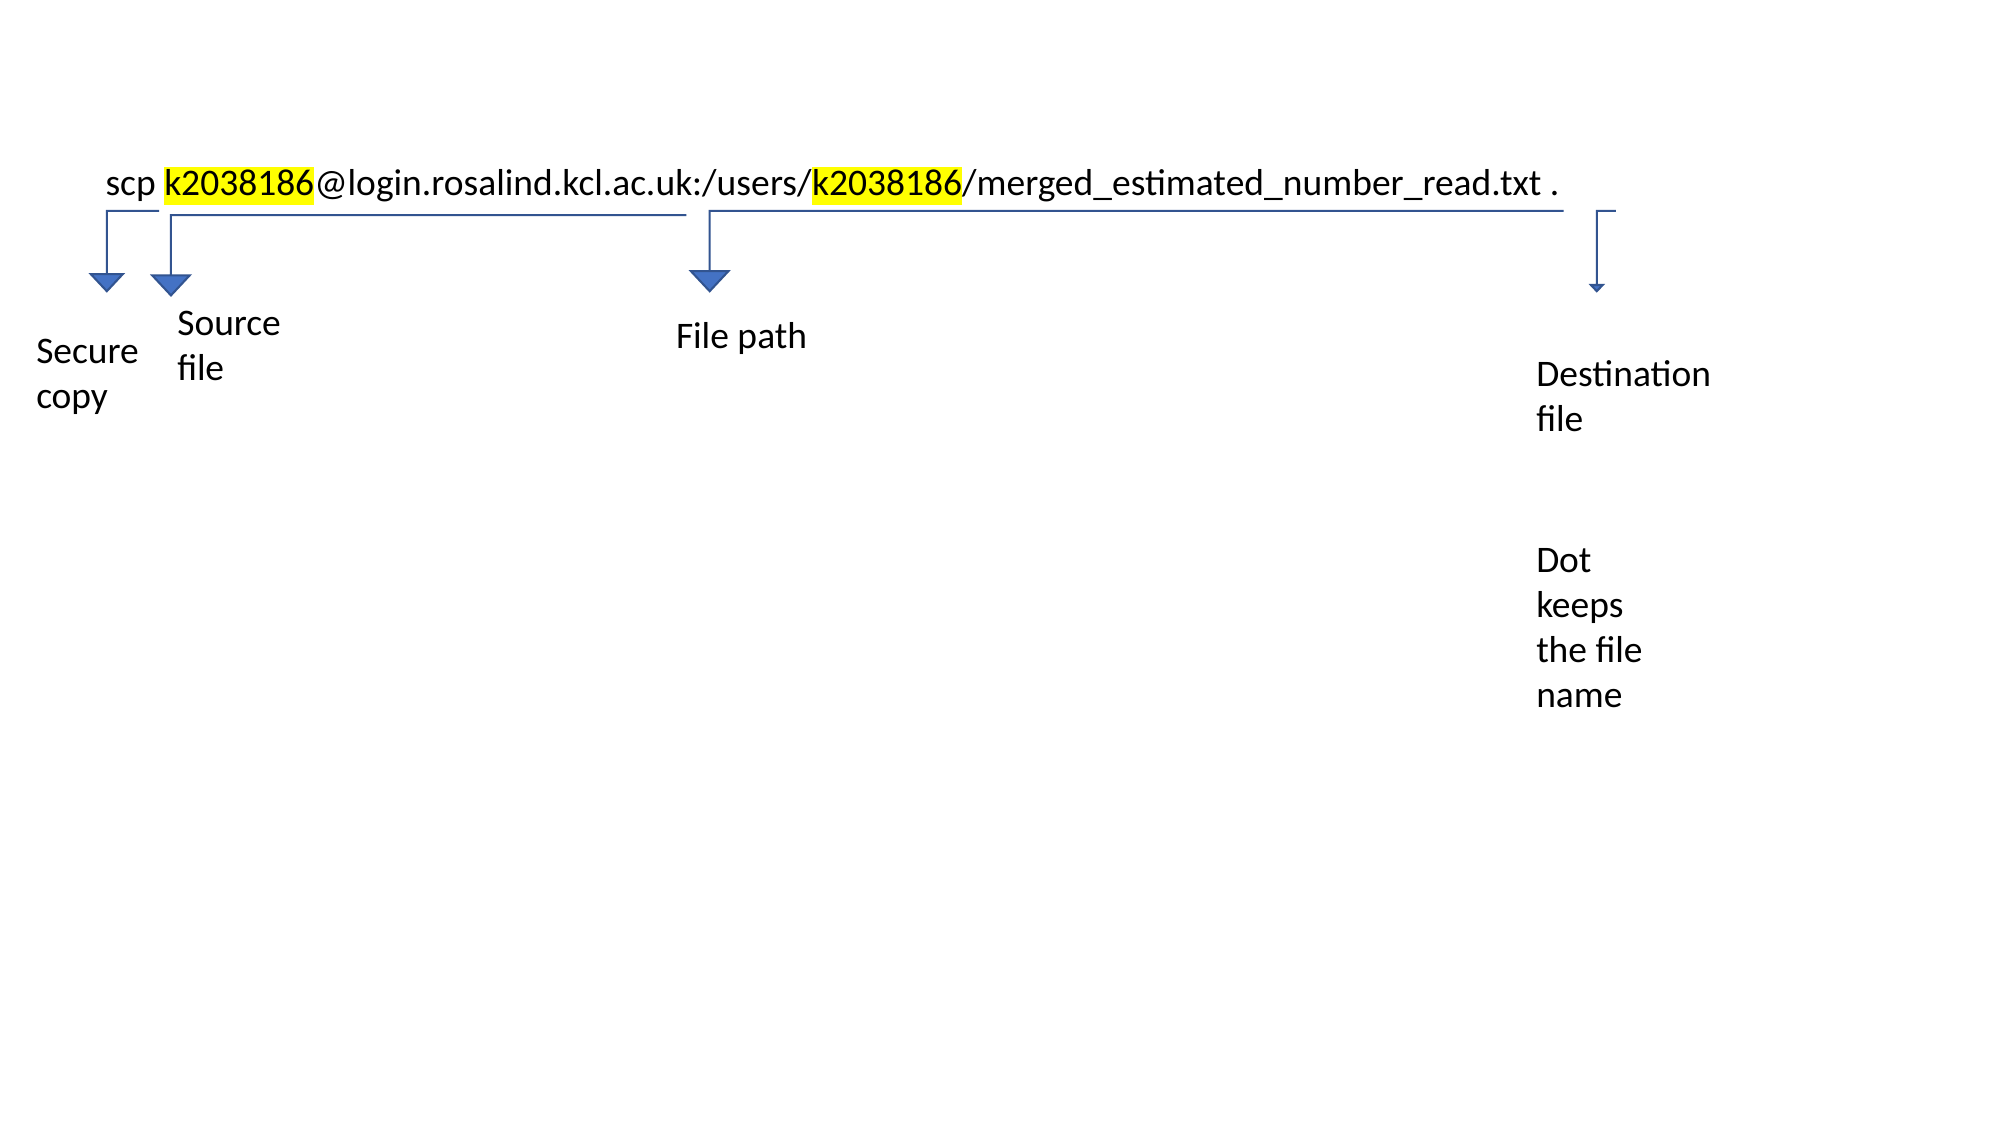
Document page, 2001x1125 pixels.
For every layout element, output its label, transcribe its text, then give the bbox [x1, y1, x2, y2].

text_box Dot keeps the file name [1521, 527, 1661, 723]
text_box scp k2038186@login.rosalind.kcl.ac.uk:/users/k2038186/merged_estimated_number_read.txt . [90, 150, 1825, 211]
text_box Destination file [1521, 341, 1772, 447]
text_box [88, 209, 160, 293]
text_box [149, 214, 687, 290]
text_box File path [661, 303, 912, 364]
text_box [688, 209, 1564, 293]
text_box [1588, 209, 1616, 293]
text_box Source file [162, 290, 302, 396]
text_box Secure copy [21, 318, 161, 424]
